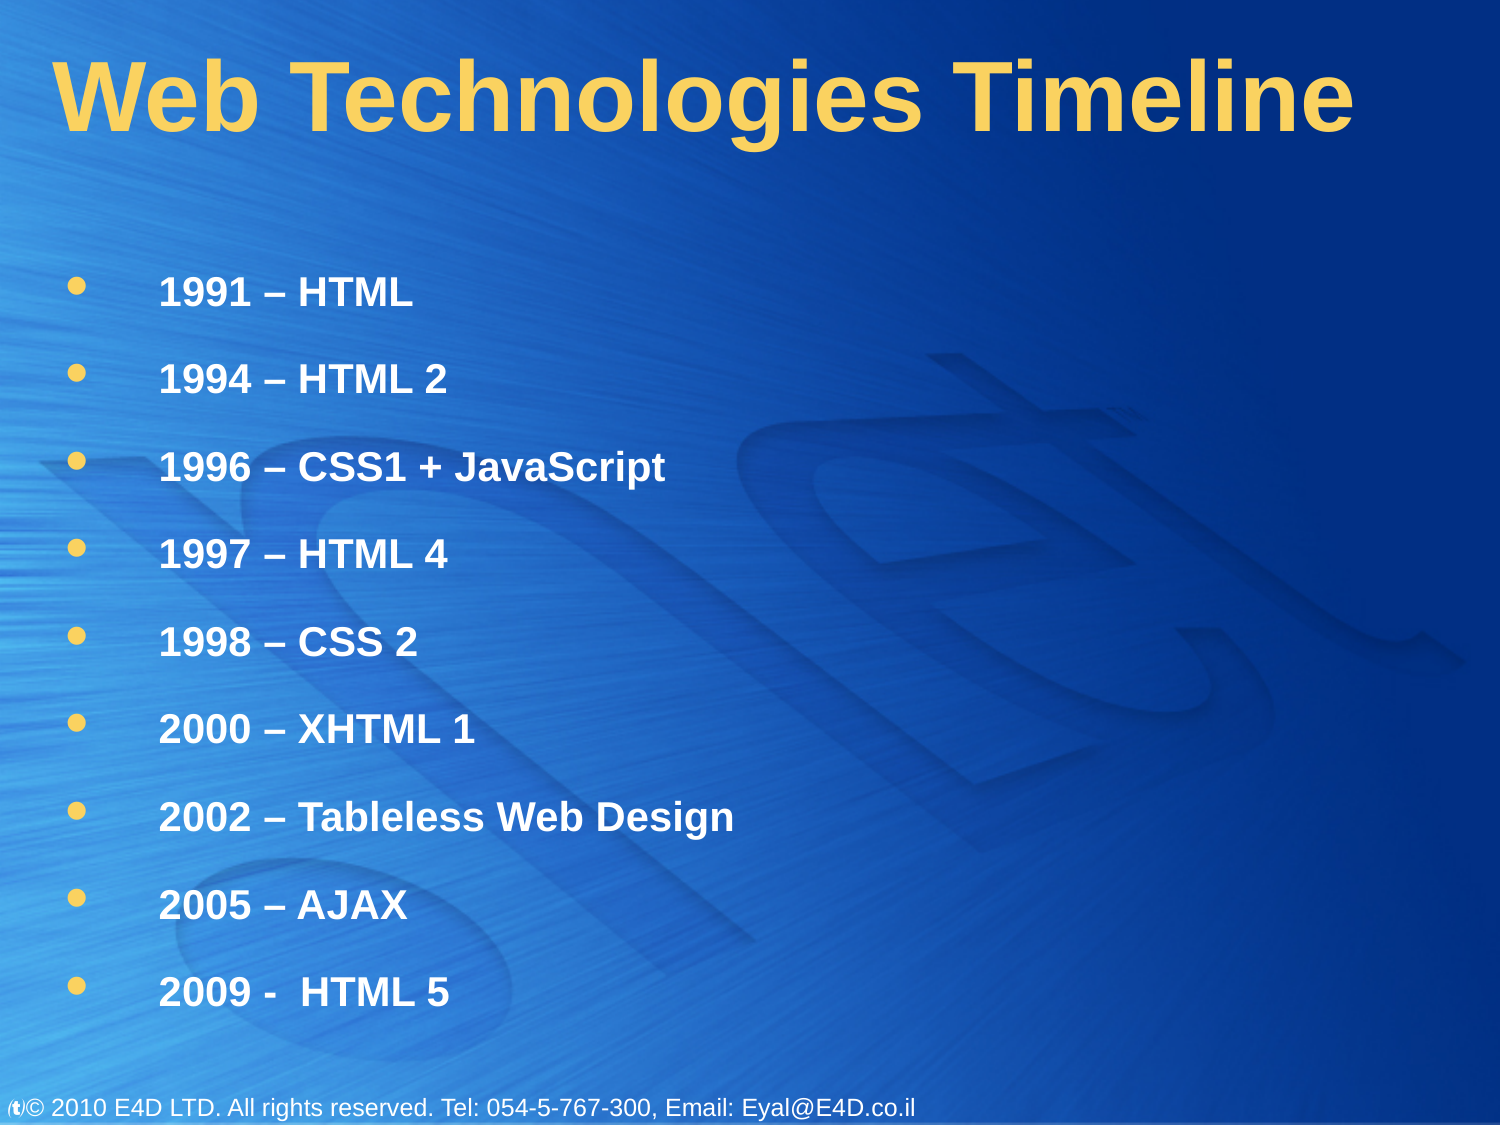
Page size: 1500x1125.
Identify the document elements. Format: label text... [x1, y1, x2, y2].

picture [0, 0, 1500, 1125]
title Web Technologies Timeline [37, 37, 1469, 161]
list 1991 – HTML 1994 – HTML 2 1996 – CSS1 + JavaScript 1997 – HTML 4 1998 – CSS 2 2000 – XHTML 1 2002 – Tableless Web Design 2005 – AJAX 2009 - HTML 5 [49, 231, 1471, 1042]
